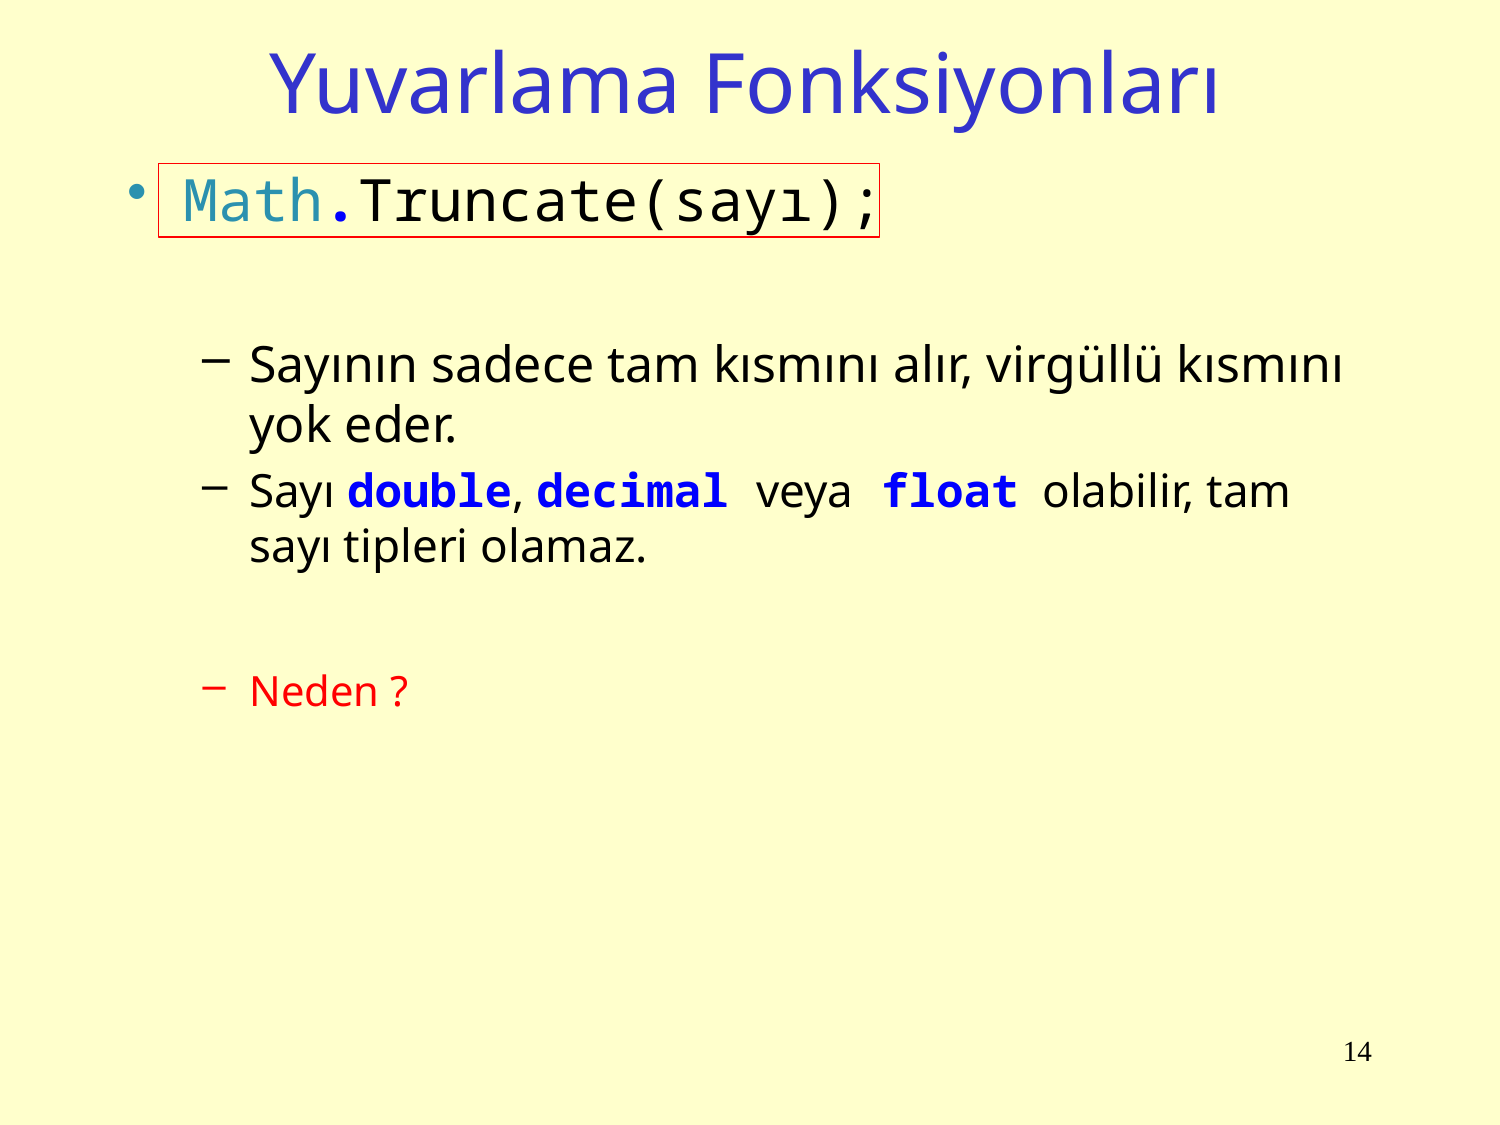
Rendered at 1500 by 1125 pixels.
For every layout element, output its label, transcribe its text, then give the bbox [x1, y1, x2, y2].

title Yuvarlama Fonksiyonları [108, 22, 1384, 138]
slide_number 14 [1074, 1024, 1388, 1101]
text_box [158, 163, 880, 237]
list Math.Truncate(sayı); Sayının sadece tam kısmını alır, virgüllü kısmını yok eder. Sayı double, decimal veya float olabilir, tam sayı tipleri olamaz. Neden ? [112, 155, 1388, 738]
